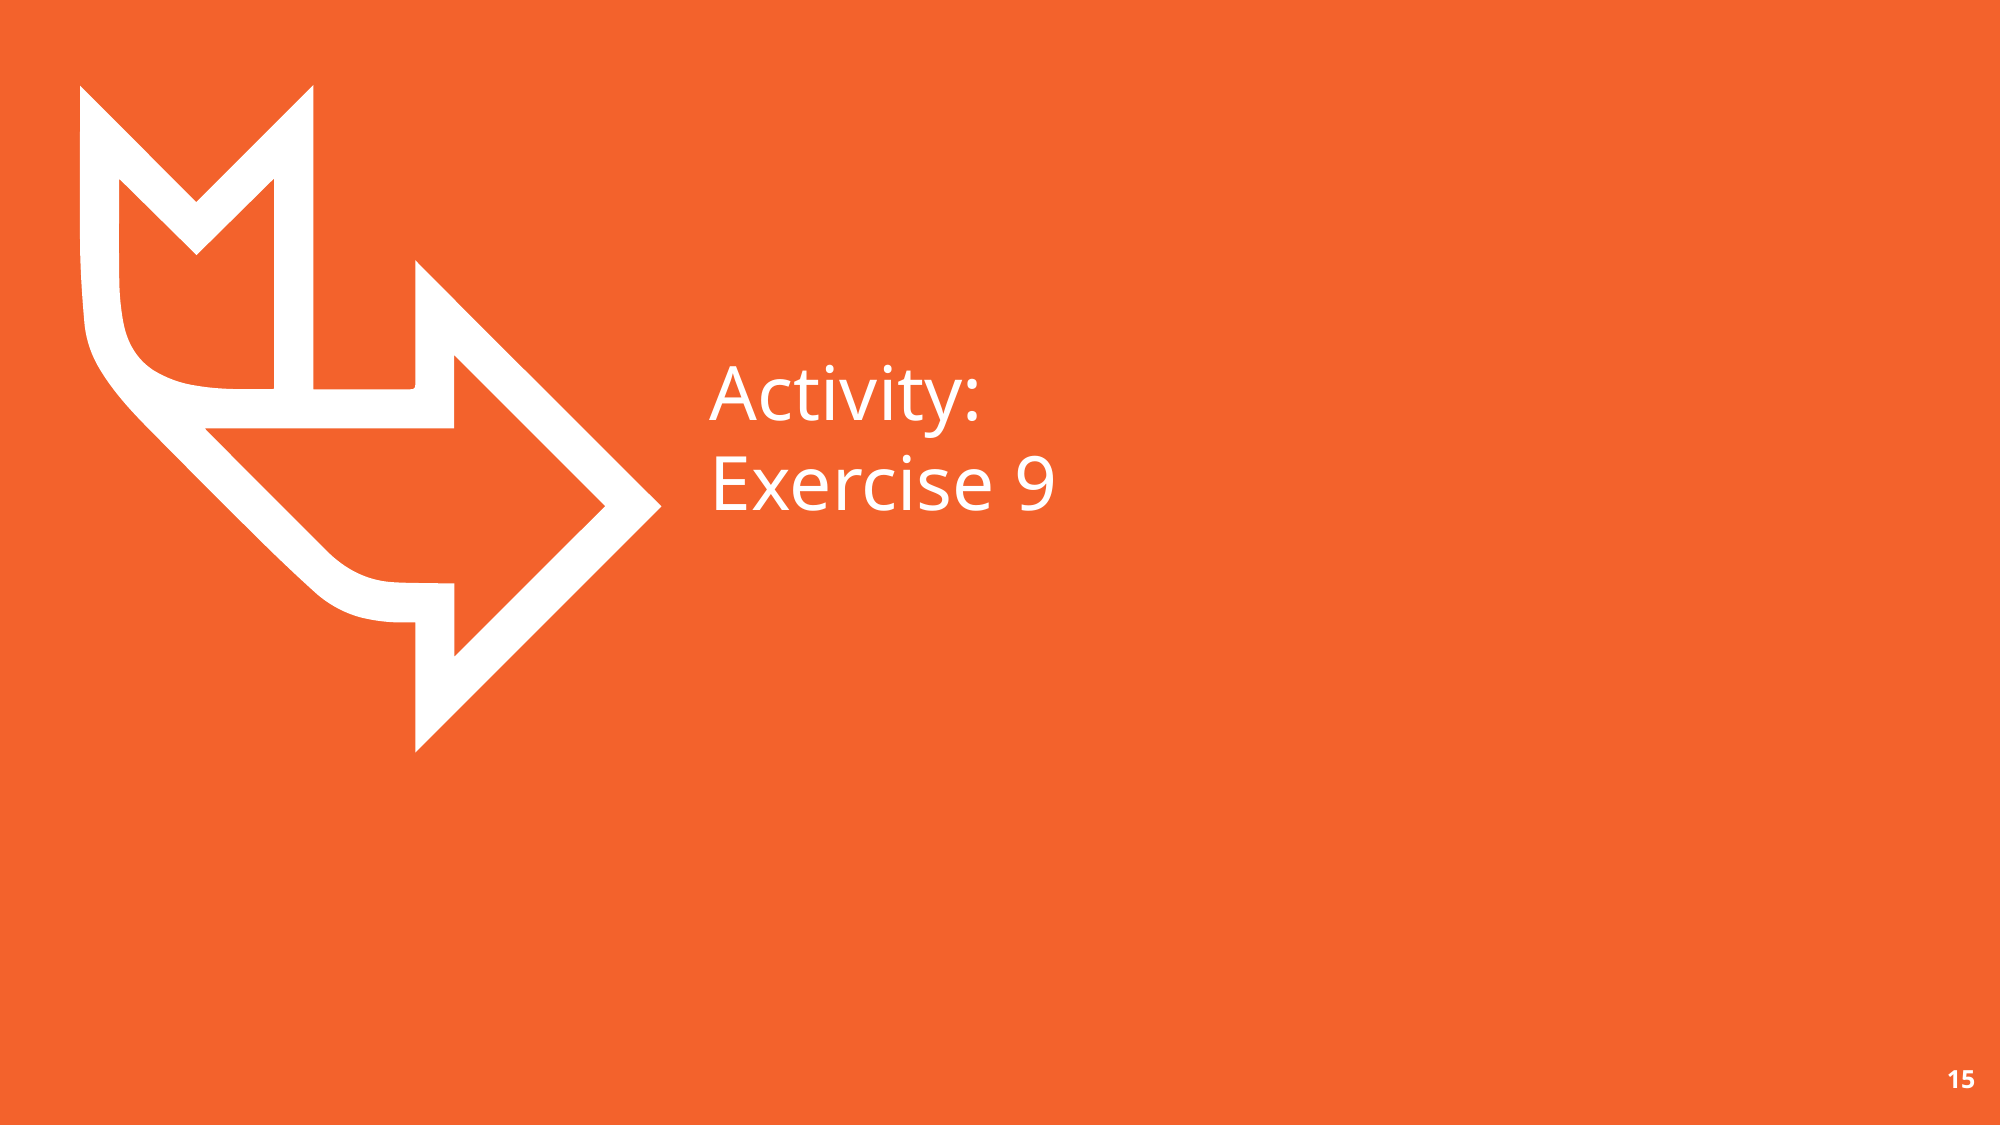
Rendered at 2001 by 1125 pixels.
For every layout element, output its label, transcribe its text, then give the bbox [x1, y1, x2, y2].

slide_number 15 [1846, 1068, 1976, 1098]
title Activity: Exercise 9 [709, 56, 1937, 526]
